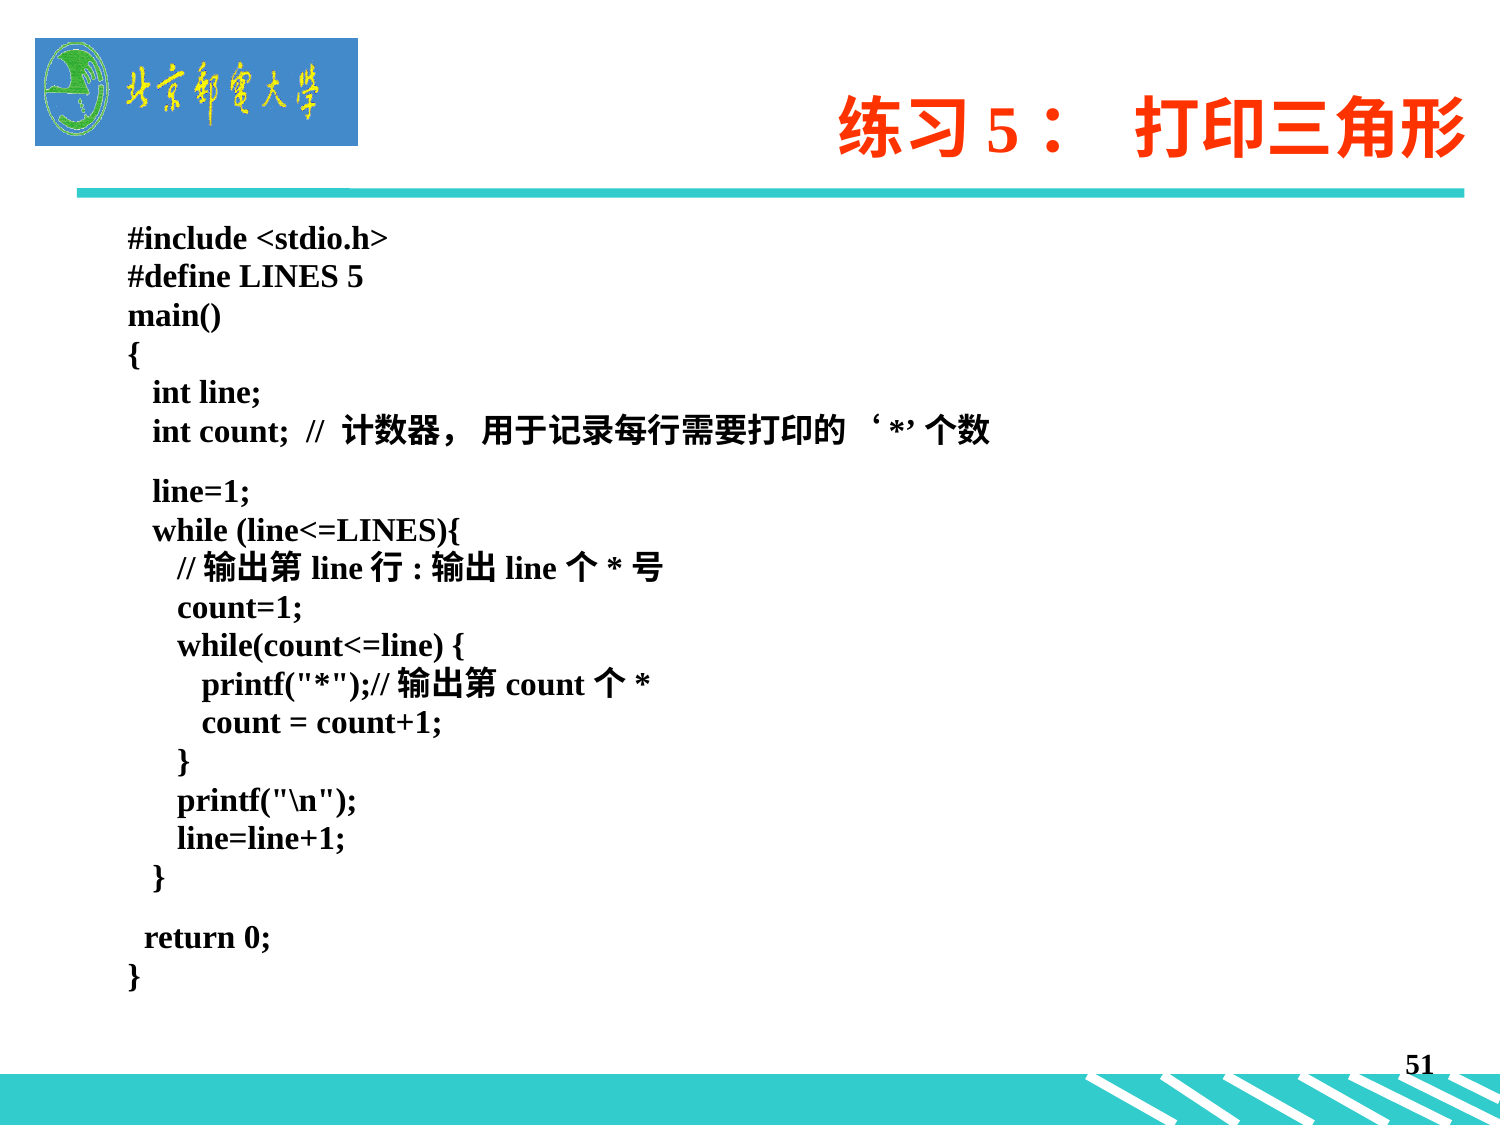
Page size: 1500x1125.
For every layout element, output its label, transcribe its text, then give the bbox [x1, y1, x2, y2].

list #include <stdio.h> #define LINES 5 main() { int line; int count; // 计数器， 用于记录每行需要打印的‘*’个数 line=1; while (line<=LINES){ //输出第line行:输出line个*号 count=1; while(count<=line) { printf("*");//输出第count个* count = count+1; } printf("\n"); line=line+1; } return 0; } [112, 216, 1388, 1071]
slide_number 51 [1137, 1037, 1451, 1113]
picture [34, 37, 358, 146]
title 练习5： 打印三角形 [207, 66, 1483, 185]
